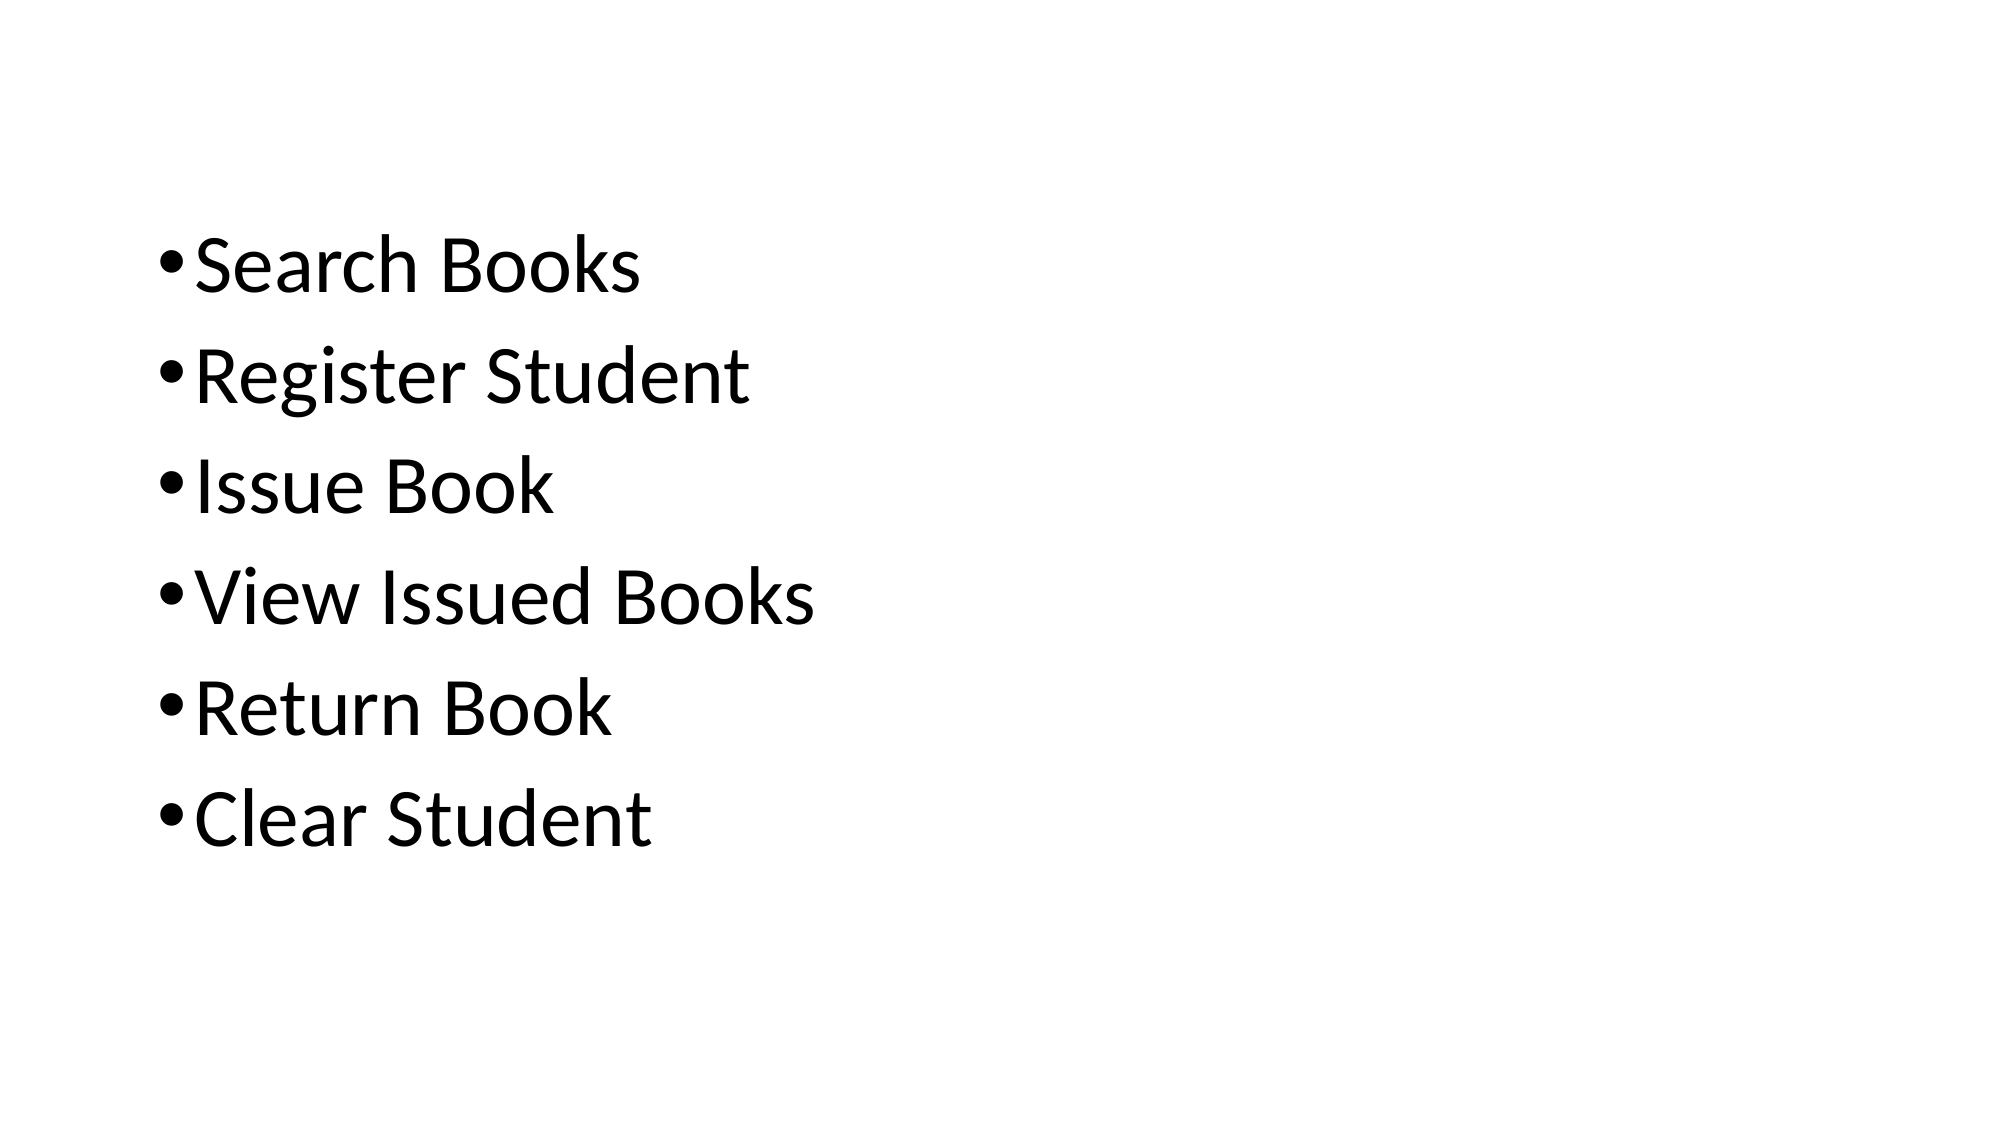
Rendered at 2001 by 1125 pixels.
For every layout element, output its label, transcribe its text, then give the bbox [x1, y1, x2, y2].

list Search Books Register Student Issue Book View Issued Books Return Book Clear Student [142, 213, 1867, 927]
